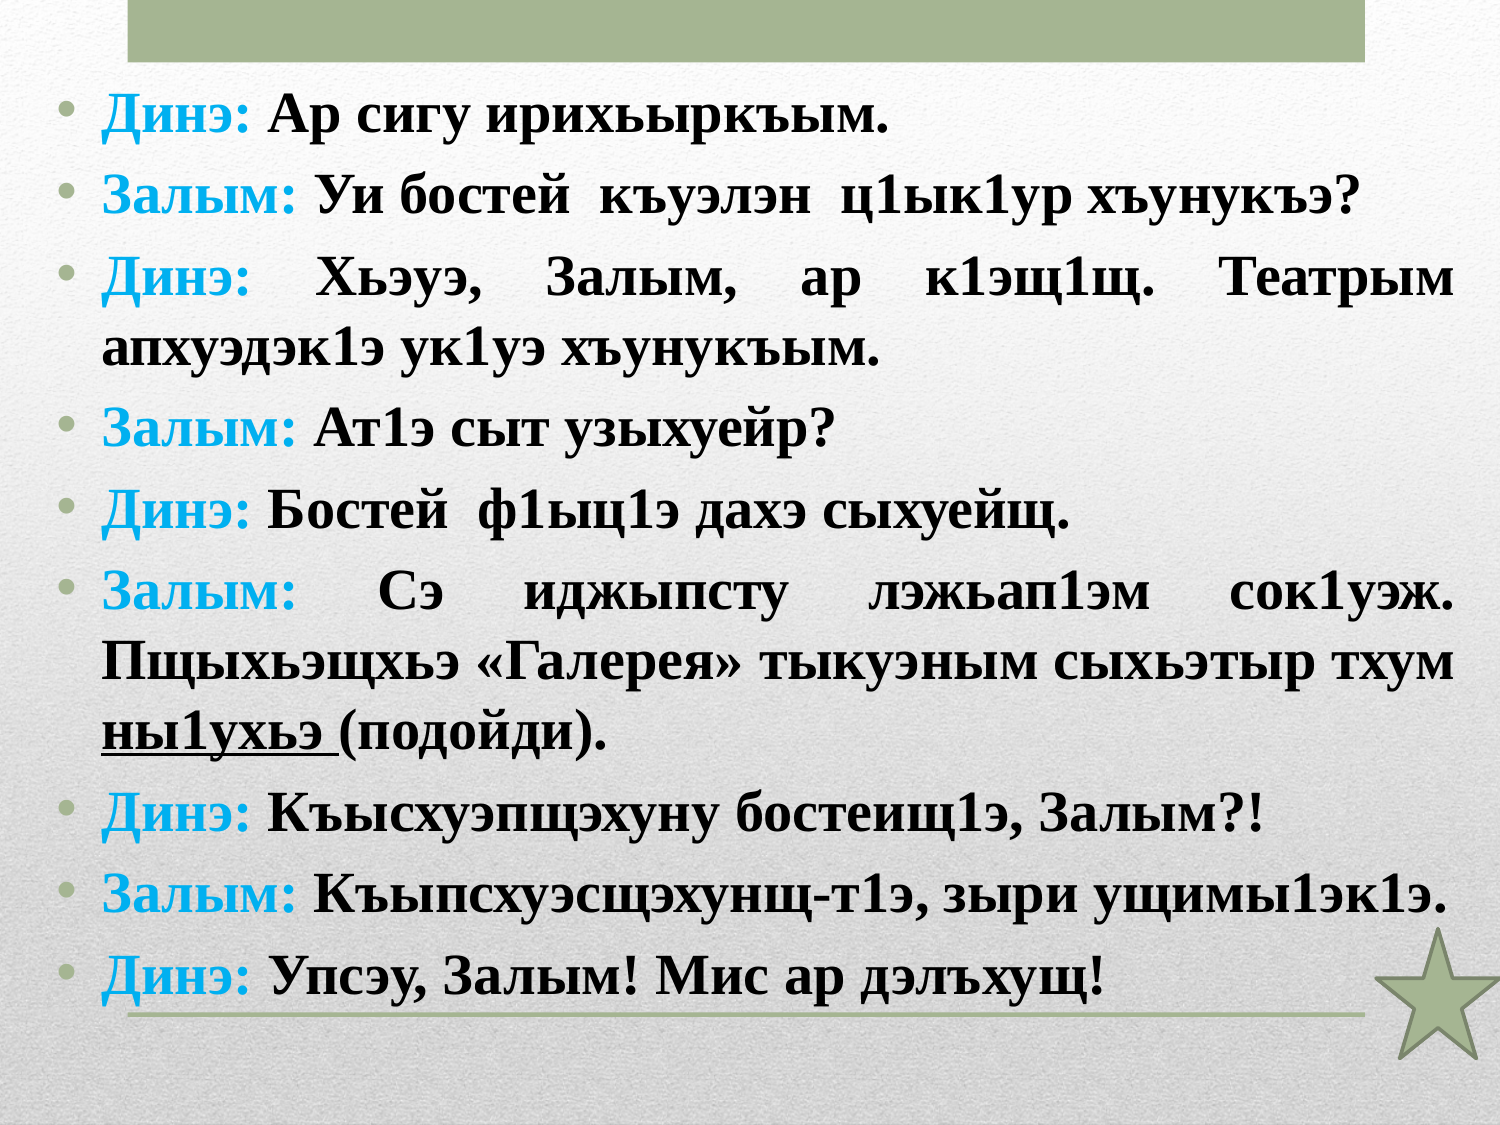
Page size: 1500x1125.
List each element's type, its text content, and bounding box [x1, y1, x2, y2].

text_box [1374, 926, 1500, 1061]
list Динэ: Ар сигу ирихьыркъым. Залым: Уи бостей къуэлэн ц1ык1ур хъунукъэ? Динэ: Хьэуэ, Залым, ар к1эщ1щ. Театрым апхуэдэк1э ук1уэ хъунукъым. Залым: Ат1э сыт узыхуейр? Динэ: Бостей ф1ыц1э дахэ сыхуейщ. Залым: Сэ иджыпсту лэжьап1эм сок1уэж. Пщыхьэщхьэ «Галерея» тыкуэным сыхьэтыр тхум ны1ухьэ (подойди). Динэ: Къысхуэпщэхуну бостеищ1э, Залым?! Залым: Къыпсхуэсщэхунщ-т1э, зыри ущимы1эк1э. Динэ: Упсэу, Залым! Мис ар дэлъхущ! [41, 66, 1471, 1024]
